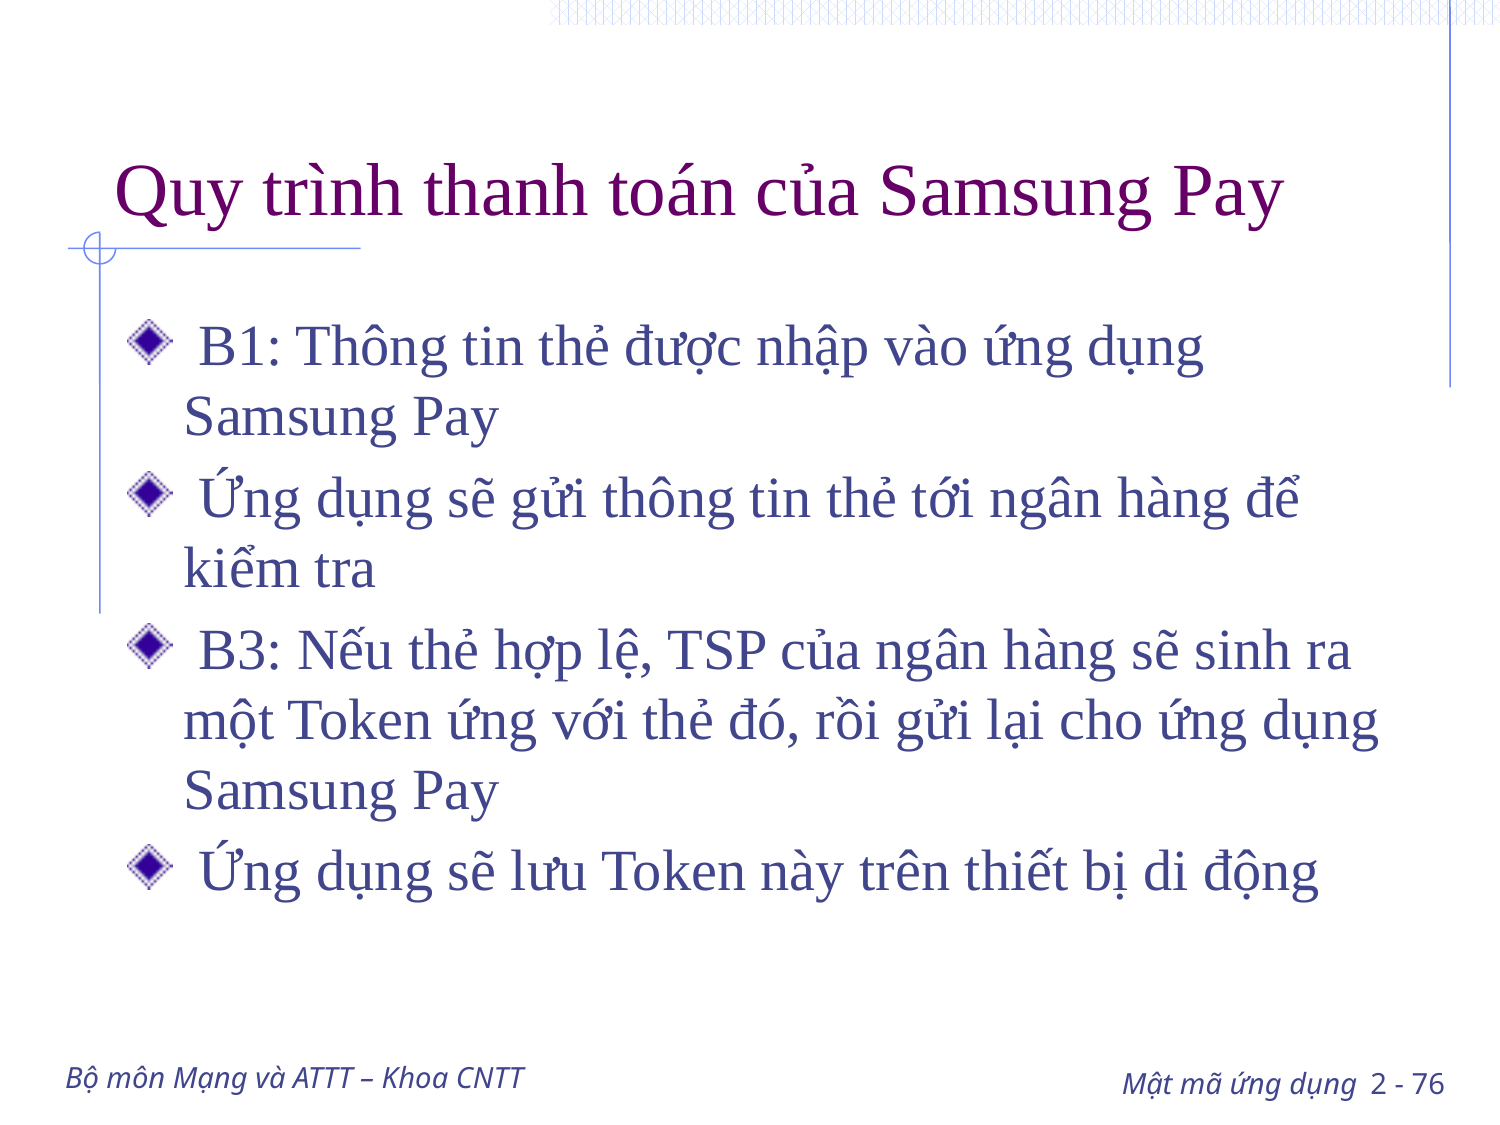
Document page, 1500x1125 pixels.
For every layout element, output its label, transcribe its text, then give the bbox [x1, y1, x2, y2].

title Quy trình thanh toán của Samsung Pay [99, 50, 1375, 238]
picture [127, 319, 173, 365]
list B1: Thông tin thẻ được nhập vào ứng dụng Samsung Pay Ứng dụng sẽ gửi thông tin thẻ tới ngân hàng để kiểm tra B3: Nếu thẻ hợp lệ, TSP của ngân hàng sẽ sinh ra một Token ứng với thẻ đó, rồi gửi lại cho ứng dụng Samsung Pay Ứng dụng sẽ lưu Token này trên thiết bị di động [112, 299, 1407, 1028]
slide_number Bộ môn Mạng và ATTT – Khoa CNTT [50, 1027, 638, 1103]
picture [127, 623, 173, 669]
picture [127, 844, 173, 890]
picture [127, 471, 173, 517]
